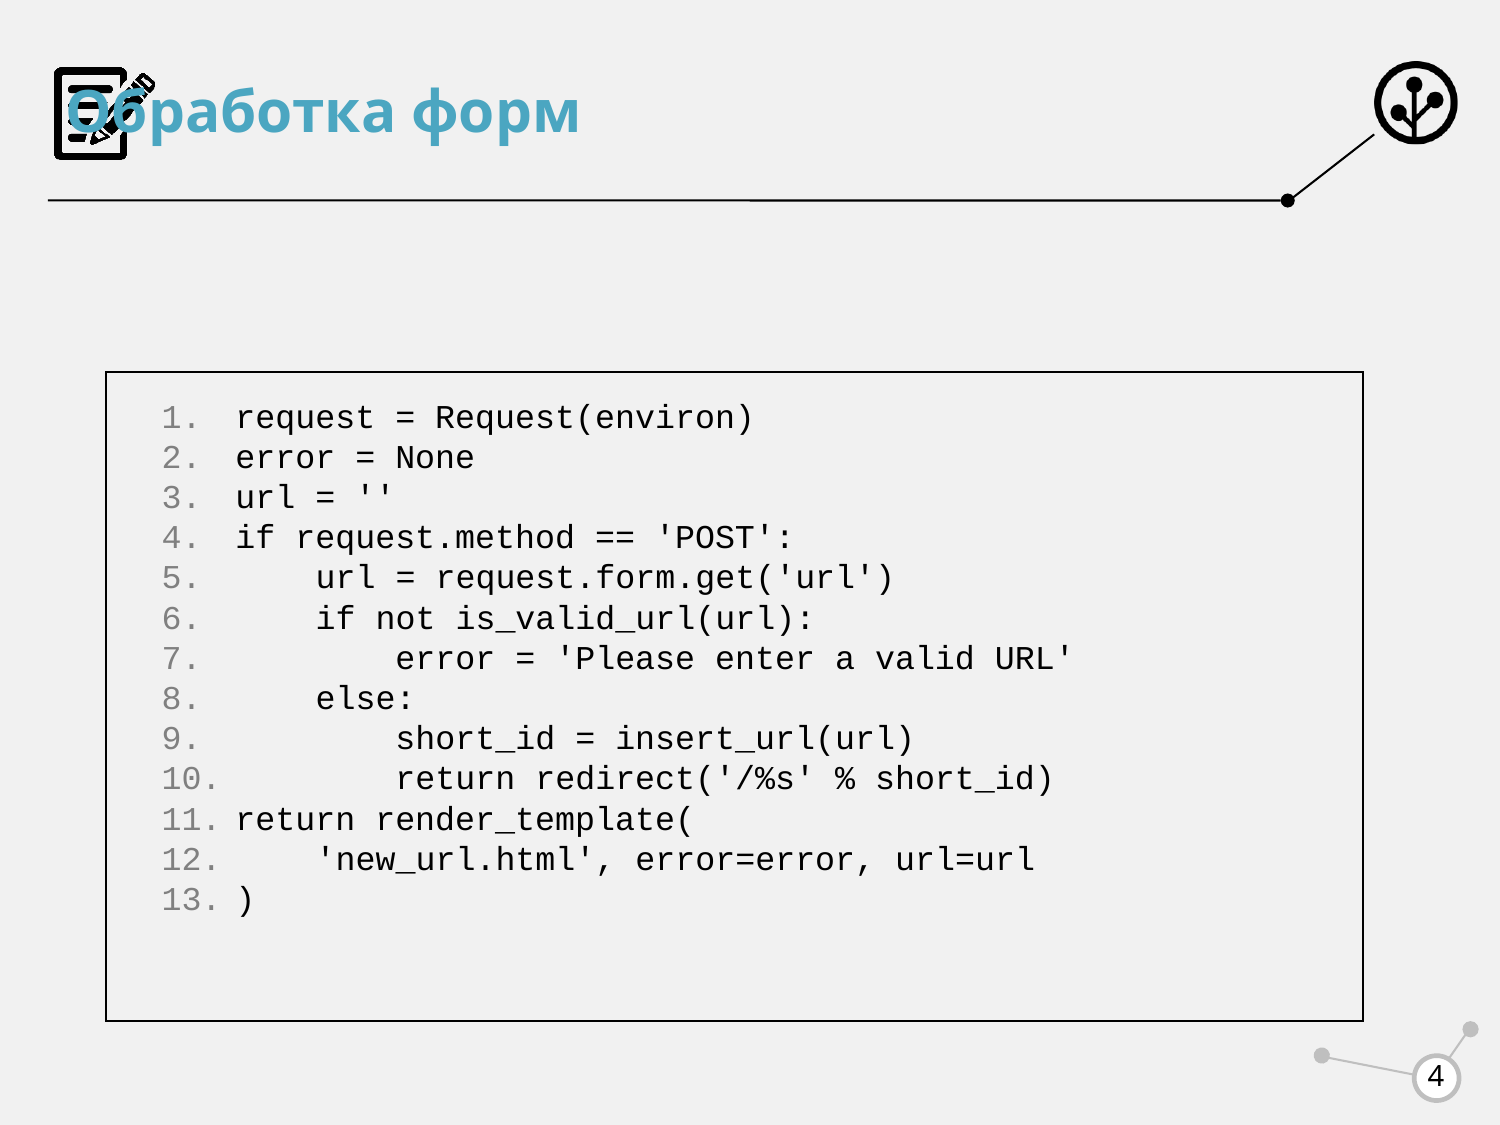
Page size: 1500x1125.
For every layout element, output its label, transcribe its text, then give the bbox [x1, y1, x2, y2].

picture [1363, 24, 1464, 185]
list request = Request(environ) error = None url = '' if request.method == 'POST': url = request.form.get('url') if not is_valid_url(url): error = 'Please enter a valid URL' else: short_id = insert_url(url) return redirect('/%s' % short_id) return render_template( 'new_url.html', error=error, url=url ) [146, 395, 1339, 1000]
slide_number 4 [1404, 1047, 1468, 1108]
title Обработка форм [50, 42, 1281, 185]
